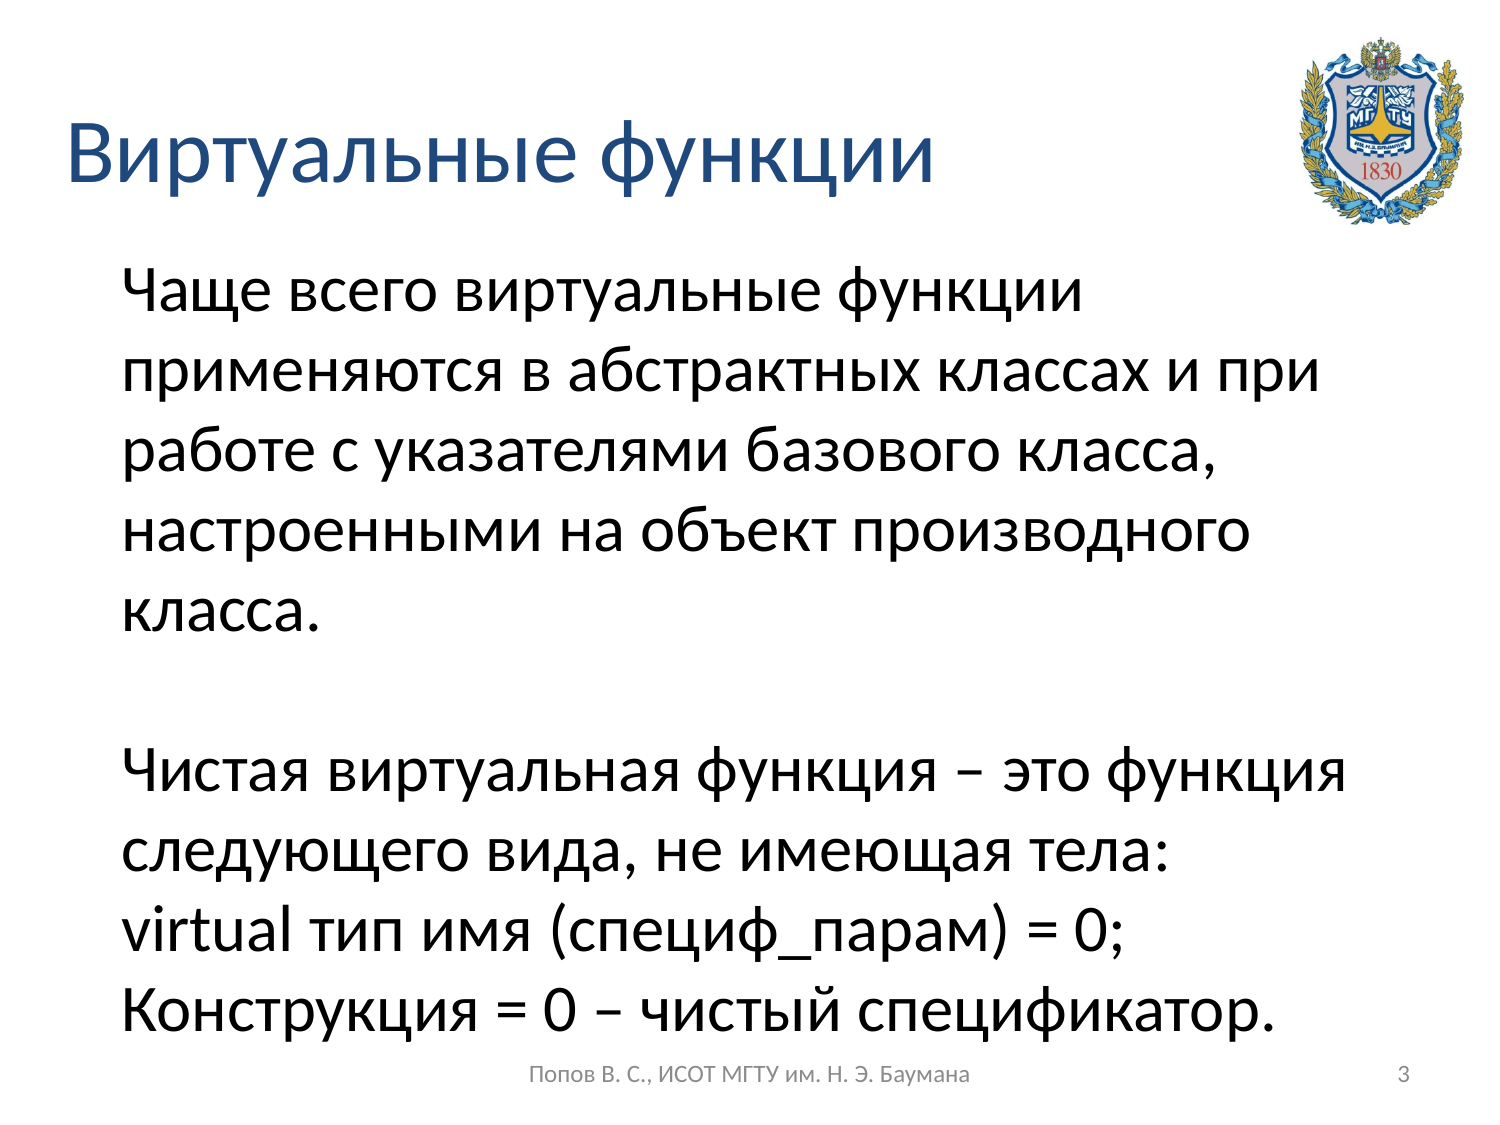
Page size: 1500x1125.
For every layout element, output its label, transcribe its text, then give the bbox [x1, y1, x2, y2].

slide_number 3 [1074, 1042, 1425, 1103]
text_box Чаще всего виртуальные функции применяются в абстрактных классах и при работе с указателями базового класса, настроенными на объект производного класса. Чистая виртуальная функция – это функция следующего вида, не имеющая тела: virtual тип имя (специф_парам) = 0; Конструкция = 0 – чистый спецификатор. [50, 237, 1450, 1052]
picture [1299, 37, 1464, 226]
title Виртуальные функции [50, 24, 1275, 237]
footer Попов В. С., ИСОТ МГТУ им. Н. Э. Баумана [512, 1042, 988, 1103]
